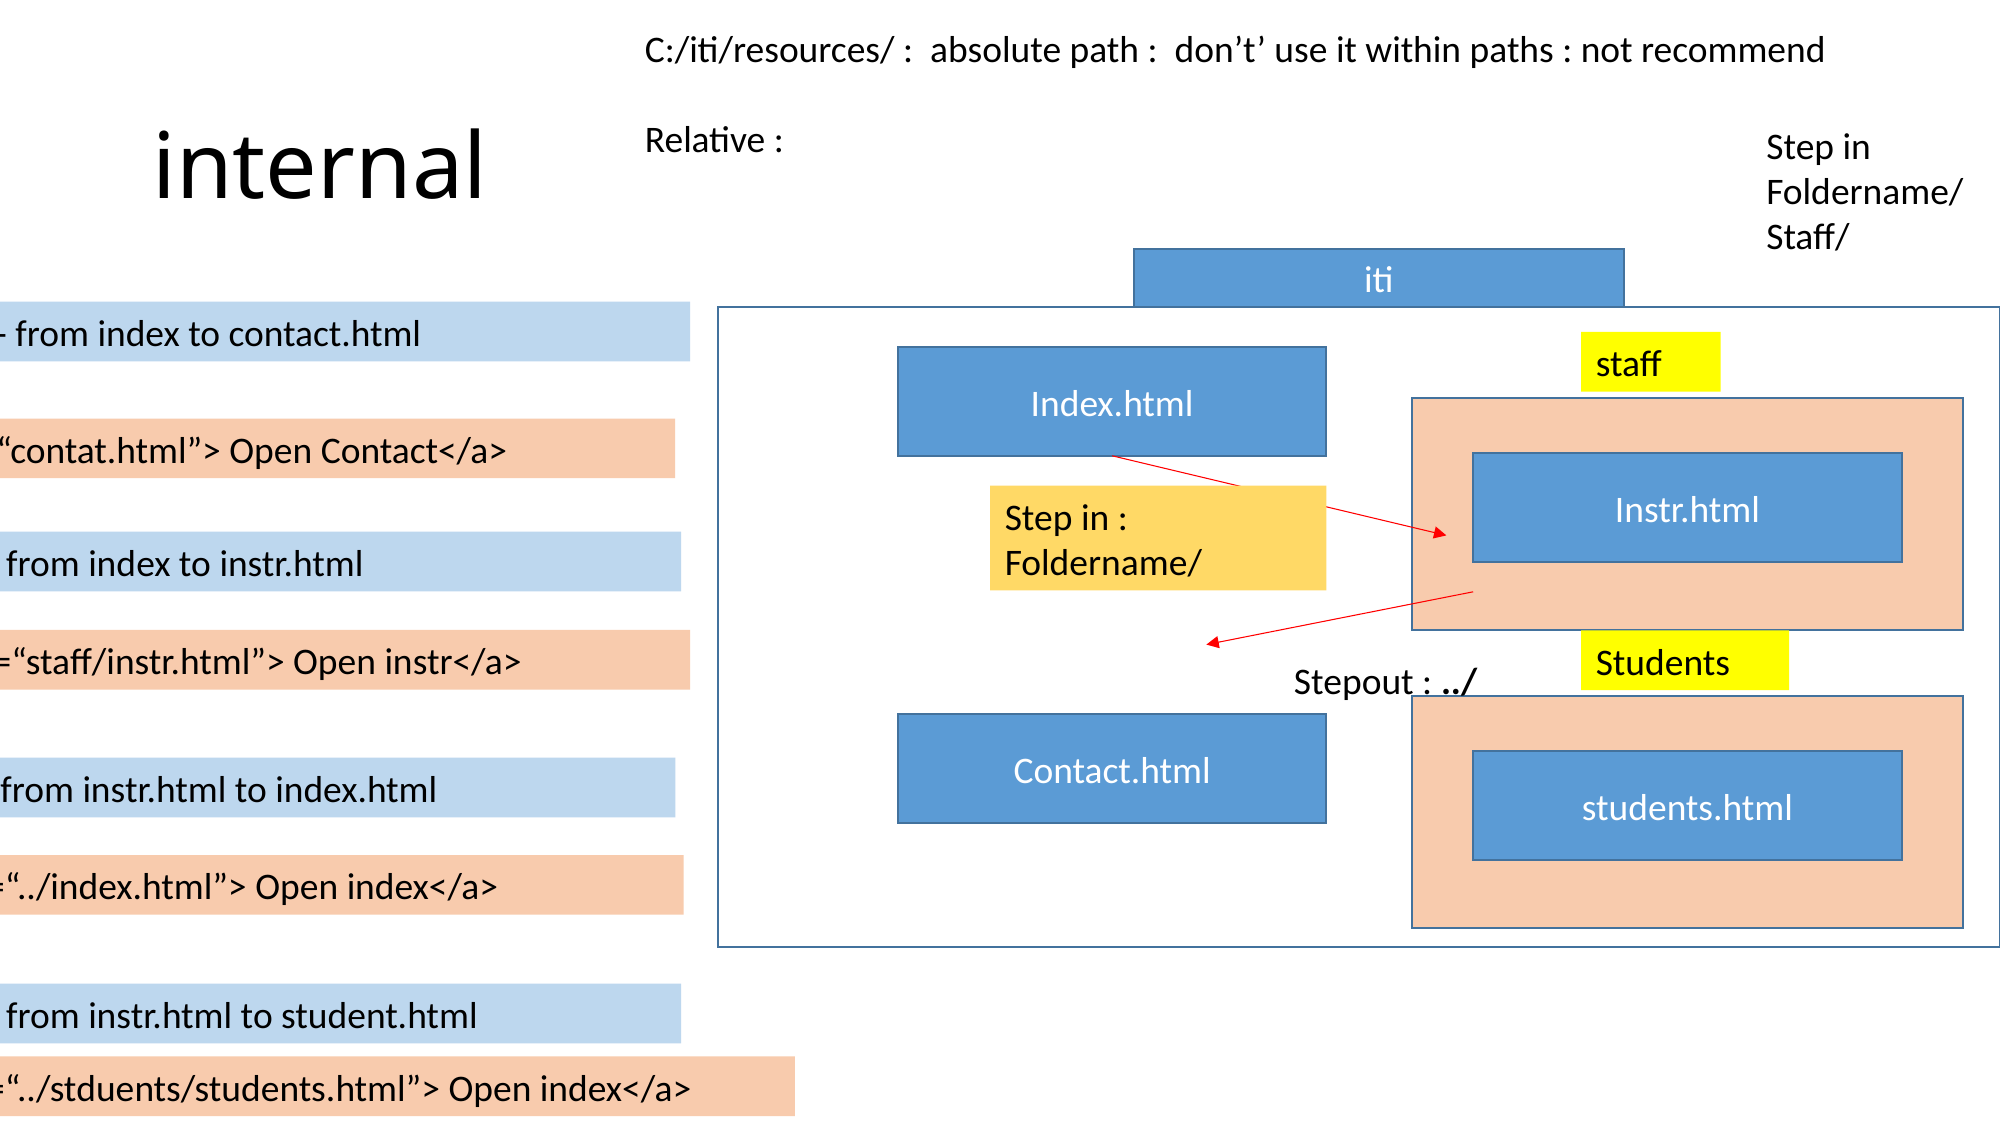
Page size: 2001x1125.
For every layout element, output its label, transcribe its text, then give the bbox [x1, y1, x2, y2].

text_box [1411, 397, 1964, 631]
text_box staff [1581, 331, 1721, 392]
text_box 4- from instr.html to student.html [0, 983, 682, 1044]
text_box 2- from index to instr.html [0, 531, 682, 592]
text_box C:/iti/resources/ : absolute path : don’t’ use it within paths : not recommend Relative : [629, 17, 1963, 168]
text_box [1411, 695, 1964, 929]
text_box Students [1581, 630, 1790, 691]
text_box 3- from instr.html to index.html [0, 757, 676, 818]
text_box iti [1133, 248, 1625, 308]
text_box Step in Foldername/ Staff/ [1751, 114, 2000, 265]
text_box 1- from index to contact.html [0, 301, 691, 362]
text_box <a href=“contat.html”> Open Contact</a> [0, 418, 676, 479]
text_box Index.html [897, 346, 1327, 457]
text_box Contact.html [897, 713, 1327, 824]
title internal [137, 59, 1863, 278]
text_box Step in : Foldername/ [990, 485, 1327, 591]
text_box <a href=“../stduents/students.html”> Open index</a> [0, 1056, 795, 1117]
text_box students.html [1472, 750, 1903, 861]
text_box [1112, 455, 1447, 536]
text_box <a href=“../index.html”> Open index</a> [0, 855, 684, 915]
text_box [1206, 591, 1474, 645]
text_box Instr.html [1472, 452, 1903, 563]
text_box Stepout : ../ [1279, 649, 1506, 710]
text_box [717, 306, 2000, 948]
text_box <a href=“staff/instr.html”> Open instr</a> [0, 629, 691, 690]
